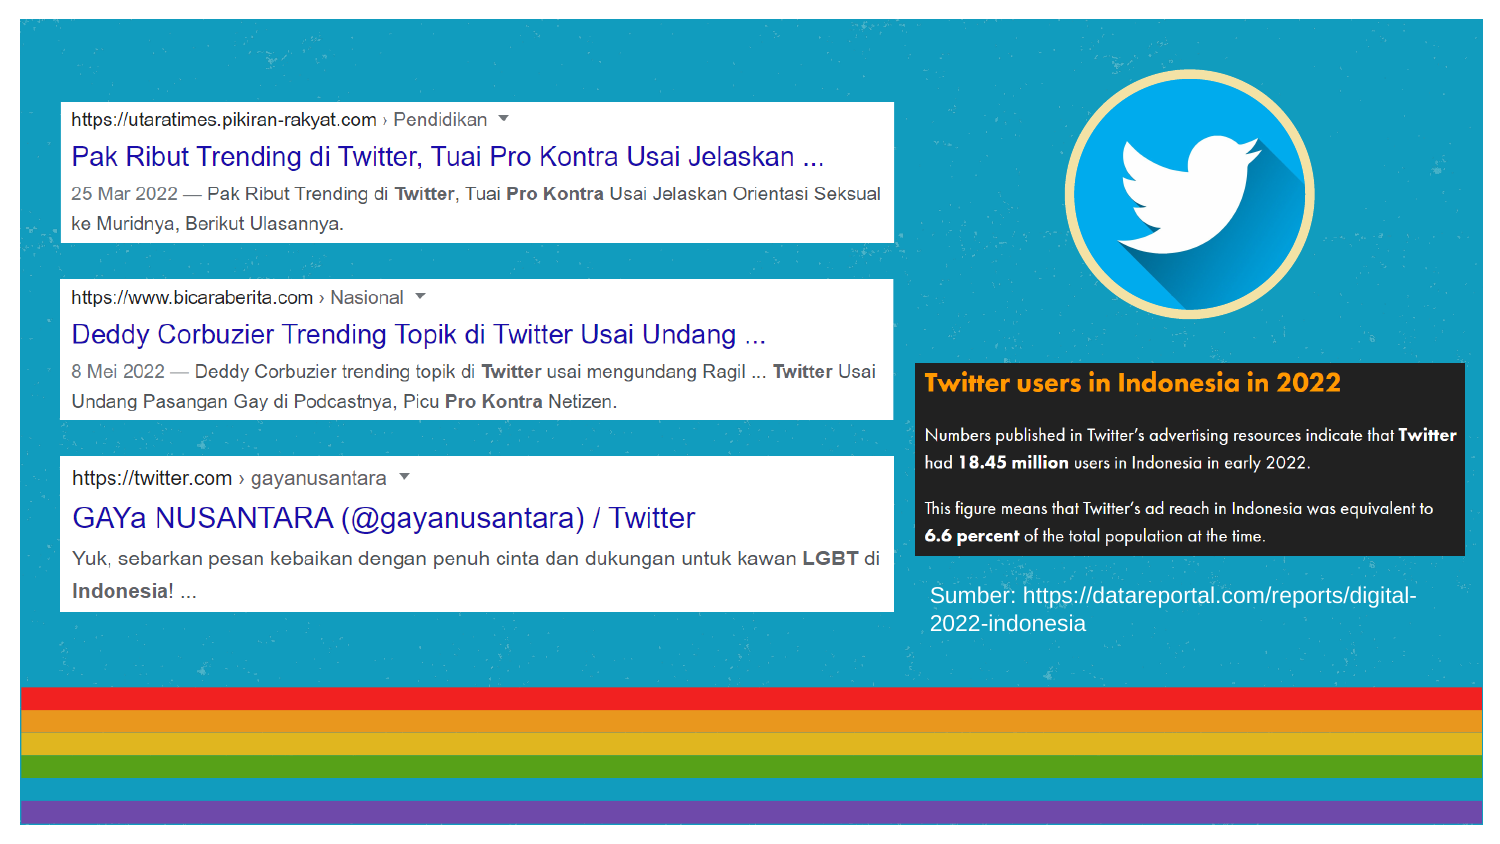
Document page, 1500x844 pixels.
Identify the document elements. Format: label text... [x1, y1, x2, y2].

picture [20, 19, 1483, 825]
text_box Sumber: https://datareportal.com/reports/digital-2022-indonesia [915, 573, 1465, 644]
